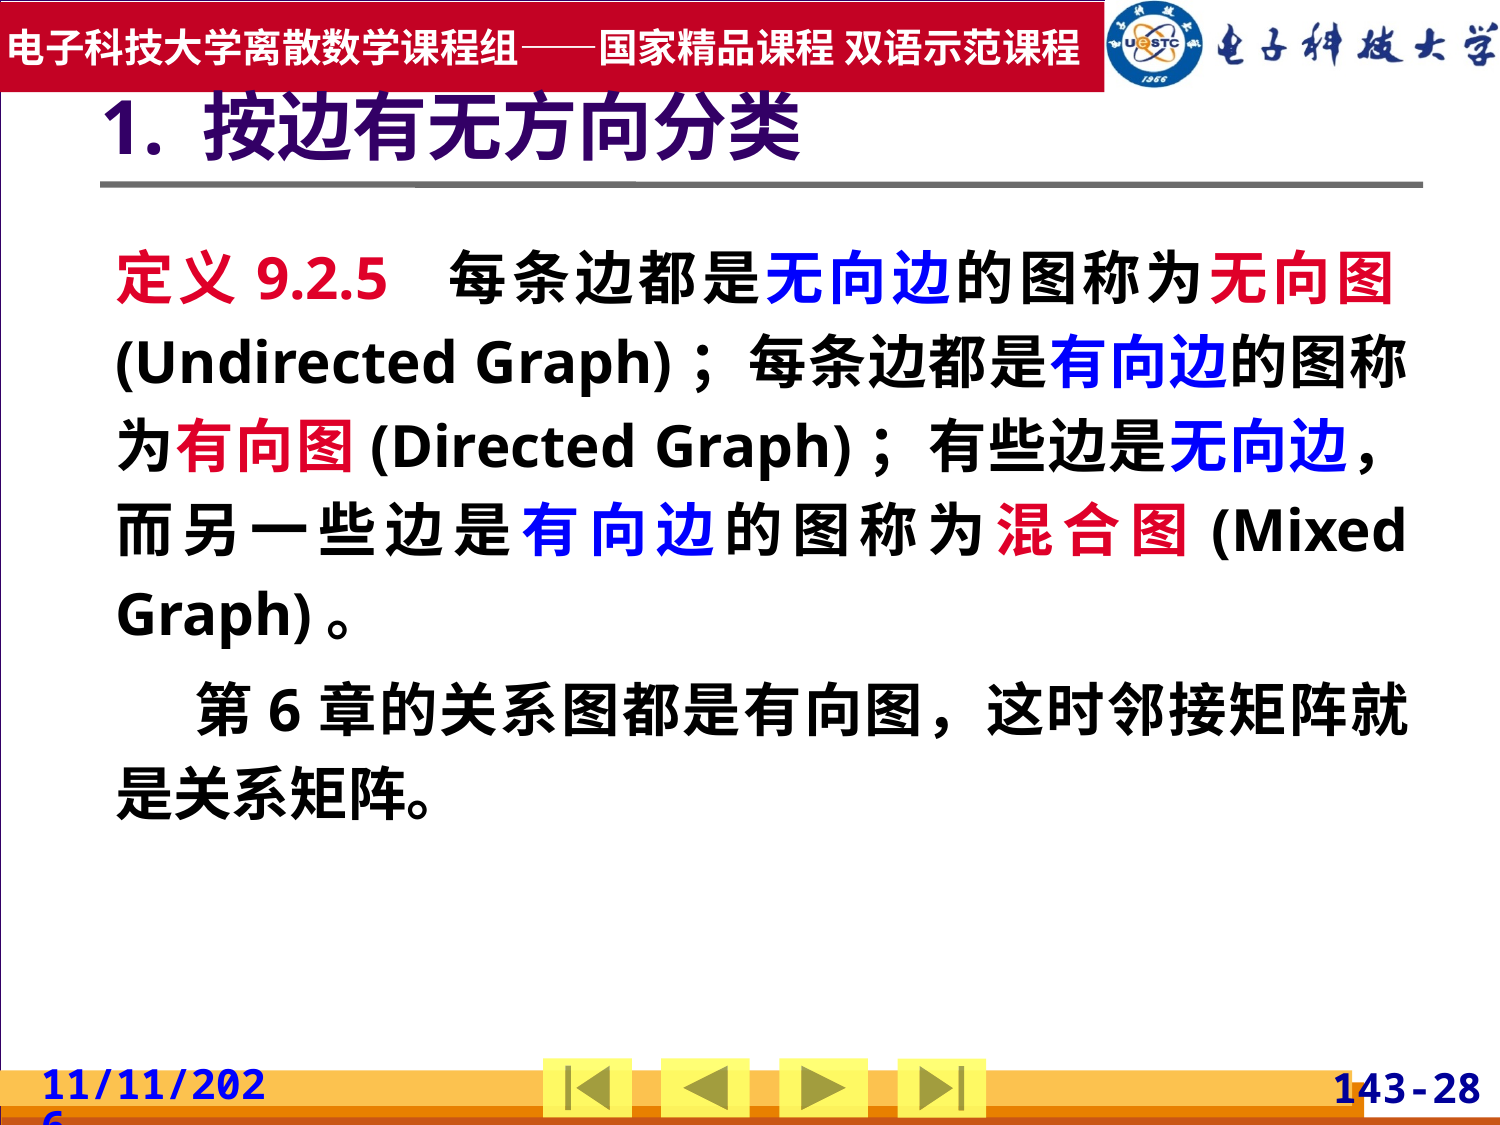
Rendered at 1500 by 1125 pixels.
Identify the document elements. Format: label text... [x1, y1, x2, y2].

text_box 2019/5/19 [34, 1058, 283, 1116]
picture [1105, 0, 1500, 89]
list 定义9.2.5 每条边都是无向边的图称为无向图(Undirected Graph)；每条边都是有向边的图称为有向图(Directed Graph)；有些边是无向边，而另一些边是有向边的图称为混合图(Mixed Graph)。 第6章的关系图都是有向图，这时邻接矩阵就是关系矩阵。 [100, 220, 1424, 754]
title 1. 按边有无方向分类 [100, 54, 1424, 207]
